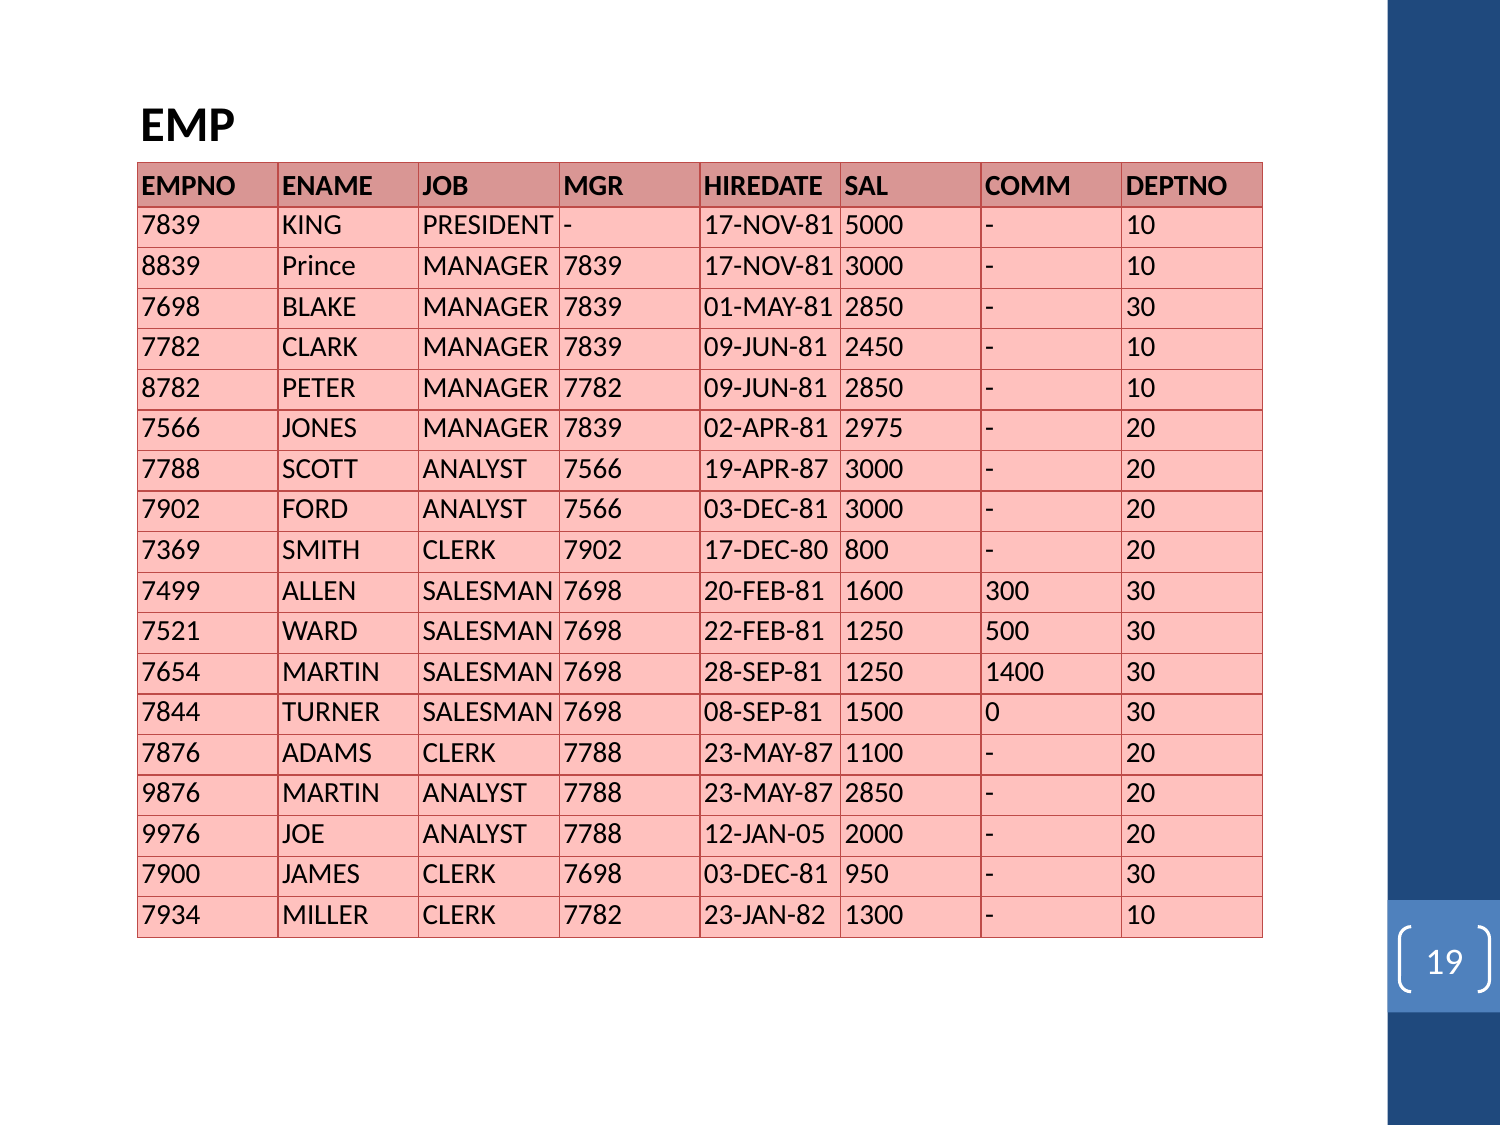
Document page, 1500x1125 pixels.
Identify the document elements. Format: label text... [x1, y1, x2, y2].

table_cell 20 [1122, 492, 1262, 531]
table_cell 7698 [560, 613, 699, 653]
table_cell ALLEN [279, 573, 418, 612]
table_cell MANAGER [419, 289, 559, 328]
table_cell 20 [1122, 735, 1262, 774]
table_cell 7839 [560, 411, 699, 450]
table_cell 7654 [138, 654, 277, 693]
table_cell 7902 [560, 532, 699, 572]
table_cell 7839 [560, 329, 699, 369]
table_cell 1500 [841, 695, 980, 734]
table_cell - [982, 532, 1121, 572]
table_header DEPTNO [1122, 163, 1262, 206]
table_cell 9976 [138, 816, 277, 856]
table_cell 10 [1122, 329, 1262, 369]
table_cell 10 [1122, 208, 1262, 247]
table_cell 7844 [138, 695, 277, 734]
table_cell JOE [279, 816, 418, 856]
table_cell 1250 [841, 654, 980, 693]
table_cell 19-APR-87 [701, 451, 840, 490]
table_cell 7900 [138, 857, 277, 896]
table_cell 7566 [560, 492, 699, 531]
table_cell 500 [982, 613, 1121, 653]
table_cell MANAGER [419, 248, 559, 288]
table_cell 10 [1122, 248, 1262, 288]
table_cell PRESIDENT [419, 208, 559, 247]
table_cell 7698 [138, 289, 277, 328]
table_cell 7698 [560, 654, 699, 693]
table_cell 10 [1122, 370, 1262, 409]
table_cell - [982, 208, 1121, 247]
table_cell 9876 [138, 776, 277, 815]
table_cell CLERK [419, 897, 559, 937]
table_cell 7782 [138, 329, 277, 369]
table_cell 7369 [138, 532, 277, 572]
table_header ENAME [279, 163, 418, 206]
table_cell - [982, 776, 1121, 815]
table_cell 22-FEB-81 [701, 613, 840, 653]
table_cell MARTIN [279, 654, 418, 693]
table_cell - [982, 329, 1121, 369]
table_cell 7788 [138, 451, 277, 490]
table_cell 8839 [138, 248, 277, 288]
table_cell SALESMAN [419, 695, 559, 734]
table_cell 7782 [560, 370, 699, 409]
table_header JOB [419, 163, 559, 206]
table_cell 23-MAY-87 [701, 776, 840, 815]
table_cell - [982, 897, 1121, 937]
table_cell CLERK [419, 735, 559, 774]
table_cell - [982, 451, 1121, 490]
table_cell 8782 [138, 370, 277, 409]
table_cell 20 [1122, 776, 1262, 815]
table_cell 30 [1122, 613, 1262, 653]
table_cell 30 [1122, 654, 1262, 693]
table_cell 03-DEC-81 [701, 857, 840, 896]
table_cell ADAMS [279, 735, 418, 774]
table_cell 7788 [560, 816, 699, 856]
table_cell 2850 [841, 370, 980, 409]
table_cell ANALYST [419, 451, 559, 490]
table_cell 30 [1122, 857, 1262, 896]
table_cell CLARK [279, 329, 418, 369]
table_cell 2450 [841, 329, 980, 369]
table_cell 02-APR-81 [701, 411, 840, 450]
table_cell 5000 [841, 208, 980, 247]
table_cell 7934 [138, 897, 277, 937]
table_cell 950 [841, 857, 980, 896]
table_header MGR [560, 163, 699, 206]
table_cell SCOTT [279, 451, 418, 490]
table_cell - [982, 735, 1121, 774]
table_cell 3000 [841, 248, 980, 288]
table_header HIREDATE [701, 163, 840, 206]
table_cell 30 [1122, 695, 1262, 734]
table_cell 23-JAN-82 [701, 897, 840, 937]
table_cell 30 [1122, 289, 1262, 328]
table_cell TURNER [279, 695, 418, 734]
table_cell 17-NOV-81 [701, 208, 840, 247]
table_cell 1100 [841, 735, 980, 774]
table_cell 2850 [841, 289, 980, 328]
table_cell 7499 [138, 573, 277, 612]
table_cell JONES [279, 411, 418, 450]
table_cell 7839 [138, 208, 277, 247]
table_cell SALESMAN [419, 573, 559, 612]
table_cell 12-JAN-05 [701, 816, 840, 856]
table_header SAL [841, 163, 980, 206]
table_cell 09-JUN-81 [701, 370, 840, 409]
table_cell CLERK [419, 532, 559, 572]
table_cell - [982, 248, 1121, 288]
table_cell 3000 [841, 492, 980, 531]
table_cell - [982, 411, 1121, 450]
table_cell - [982, 492, 1121, 531]
slide_number 19 [1397, 925, 1492, 994]
table_cell FORD [279, 492, 418, 531]
table_cell - [982, 370, 1121, 409]
table_cell - [982, 857, 1121, 896]
table_cell 03-DEC-81 [701, 492, 840, 531]
table_cell PETER [279, 370, 418, 409]
table_cell - [982, 816, 1121, 856]
table_cell 10 [1122, 897, 1262, 937]
table_cell 7782 [560, 897, 699, 937]
table_cell 20 [1122, 451, 1262, 490]
table_cell 7698 [560, 573, 699, 612]
table_cell 7566 [138, 411, 277, 450]
table_cell ANALYST [419, 492, 559, 531]
table_cell SALESMAN [419, 613, 559, 653]
table_cell MANAGER [419, 411, 559, 450]
table_cell 1400 [982, 654, 1121, 693]
table_cell JAMES [279, 857, 418, 896]
table_header EMPNO [138, 163, 277, 206]
table_cell 1250 [841, 613, 980, 653]
table_cell 7839 [560, 289, 699, 328]
table_cell 7698 [560, 857, 699, 896]
table_cell 7521 [138, 613, 277, 653]
table_cell BLAKE [279, 289, 418, 328]
table_cell 7698 [560, 695, 699, 734]
table_cell 7902 [138, 492, 277, 531]
table_cell 1300 [841, 897, 980, 937]
table_cell 23-MAY-87 [701, 735, 840, 774]
table_cell 20-FEB-81 [701, 573, 840, 612]
table_cell 28-SEP-81 [701, 654, 840, 693]
table_cell 0 [982, 695, 1121, 734]
table_cell WARD [279, 613, 418, 653]
table_cell 20 [1122, 411, 1262, 450]
table_cell - [560, 208, 699, 247]
table_cell 300 [982, 573, 1121, 612]
table_cell 20 [1122, 532, 1262, 572]
table_cell 7566 [560, 451, 699, 490]
table_cell MANAGER [419, 370, 559, 409]
table_cell SALESMAN [419, 654, 559, 693]
table_cell MANAGER [419, 329, 559, 369]
table_cell ANALYST [419, 816, 559, 856]
table_cell MILLER [279, 897, 418, 937]
table_cell MARTIN [279, 776, 418, 815]
table_cell 7788 [560, 776, 699, 815]
table_cell 17-NOV-81 [701, 248, 840, 288]
table_cell - [982, 289, 1121, 328]
table_cell 7839 [560, 248, 699, 288]
table_header COMM [982, 163, 1121, 206]
table_cell 3000 [841, 451, 980, 490]
table_cell 800 [841, 532, 980, 572]
table_cell 01-MAY-81 [701, 289, 840, 328]
table_cell ANALYST [419, 776, 559, 815]
table_cell 2000 [841, 816, 980, 856]
table_cell CLERK [419, 857, 559, 896]
table_cell 7876 [138, 735, 277, 774]
table_cell 2975 [841, 411, 980, 450]
table_cell 1600 [841, 573, 980, 612]
table_cell 08-SEP-81 [701, 695, 840, 734]
text_box EMP [125, 84, 251, 160]
table_cell 09-JUN-81 [701, 329, 840, 369]
table_cell Prince [279, 248, 418, 288]
table_cell 20 [1122, 816, 1262, 856]
table_cell SMITH [279, 532, 418, 572]
table_cell 7788 [560, 735, 699, 774]
table_cell 30 [1122, 573, 1262, 612]
table_cell KING [279, 208, 418, 247]
table_cell 17-DEC-80 [701, 532, 840, 572]
table_cell 2850 [841, 776, 980, 815]
